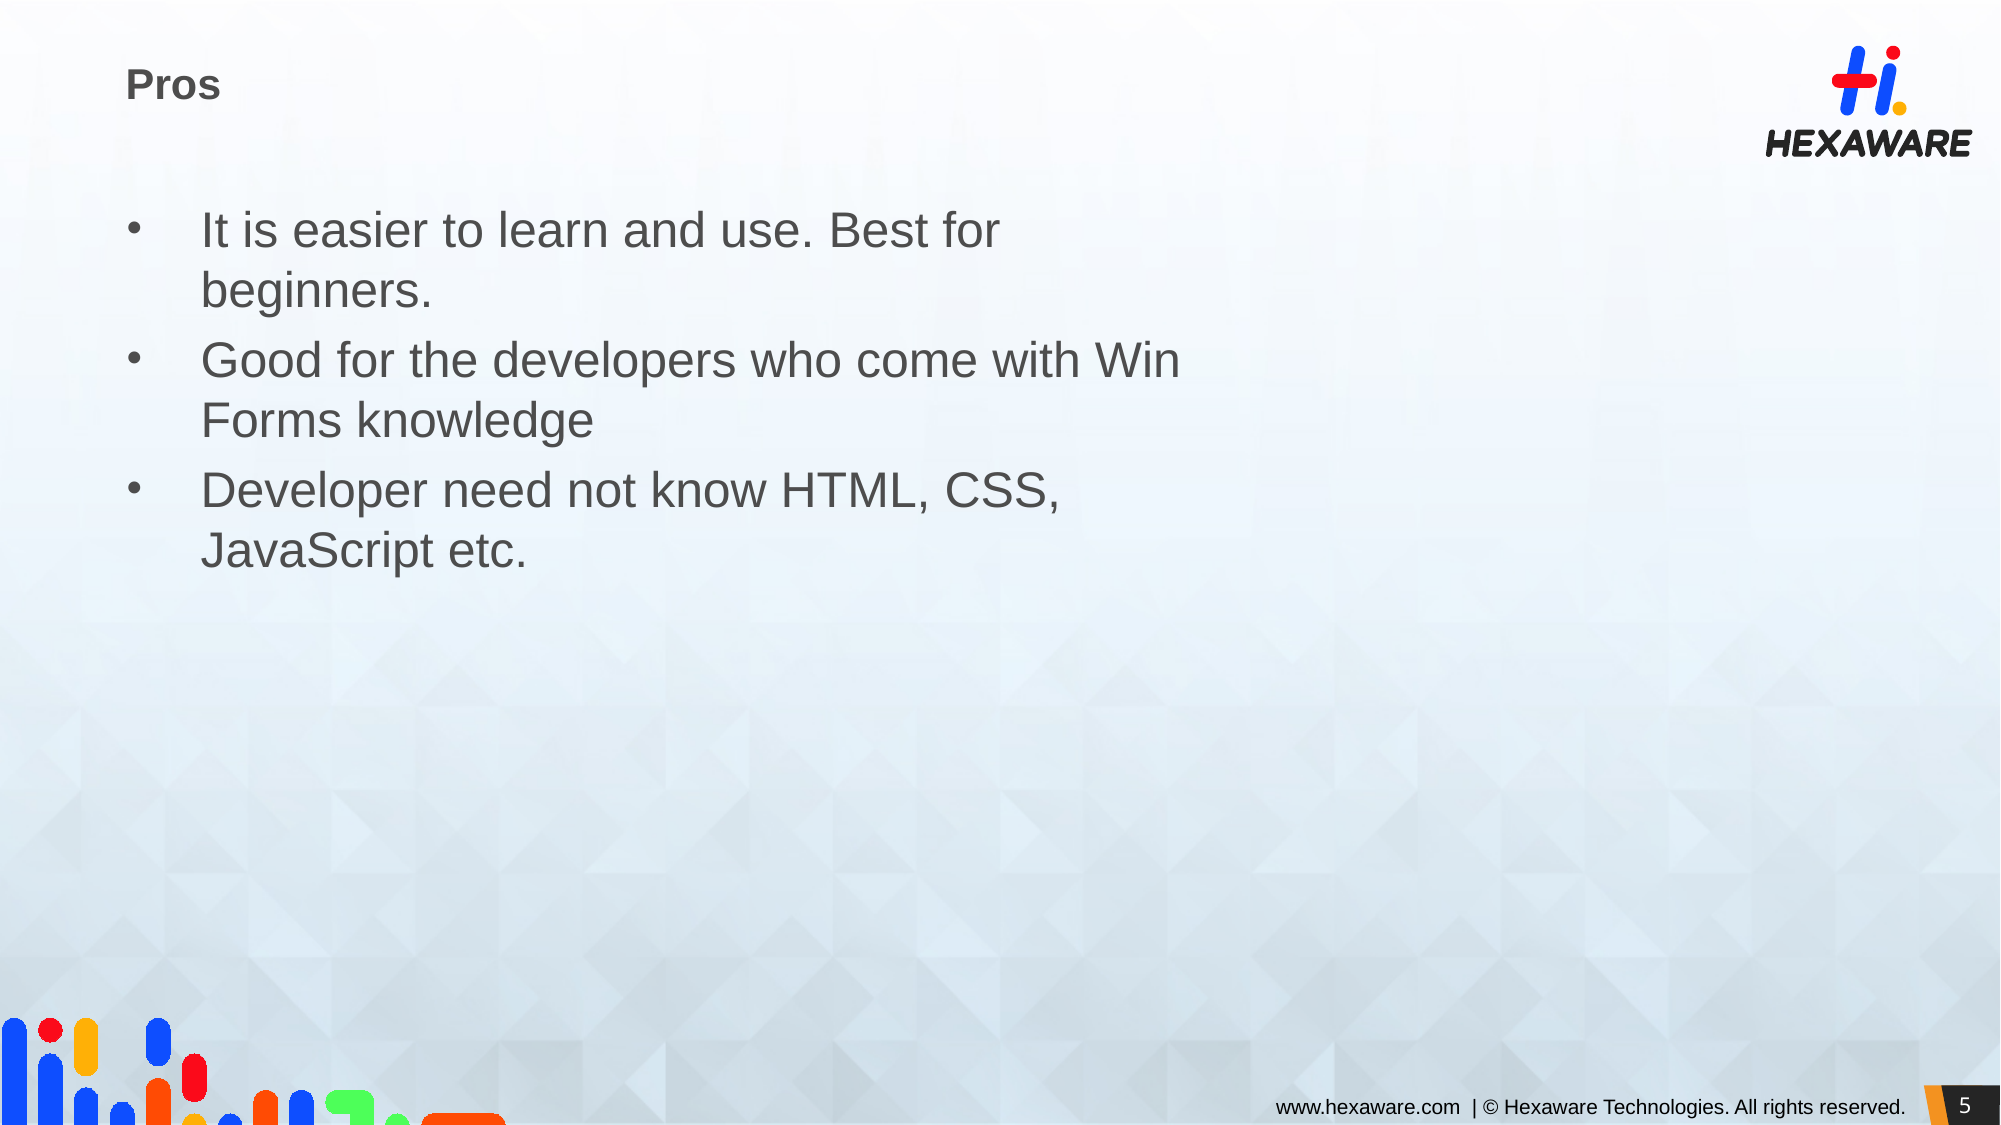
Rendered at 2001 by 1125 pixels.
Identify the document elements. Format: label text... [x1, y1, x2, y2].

picture [0, 0, 2001, 1125]
title Pros [114, 50, 1267, 114]
list It is easier to learn and use. Best for beginners. Good for the developers who come with Win Forms knowledge Developer need not know HTML, CSS, JavaScript etc. [114, 191, 1227, 894]
